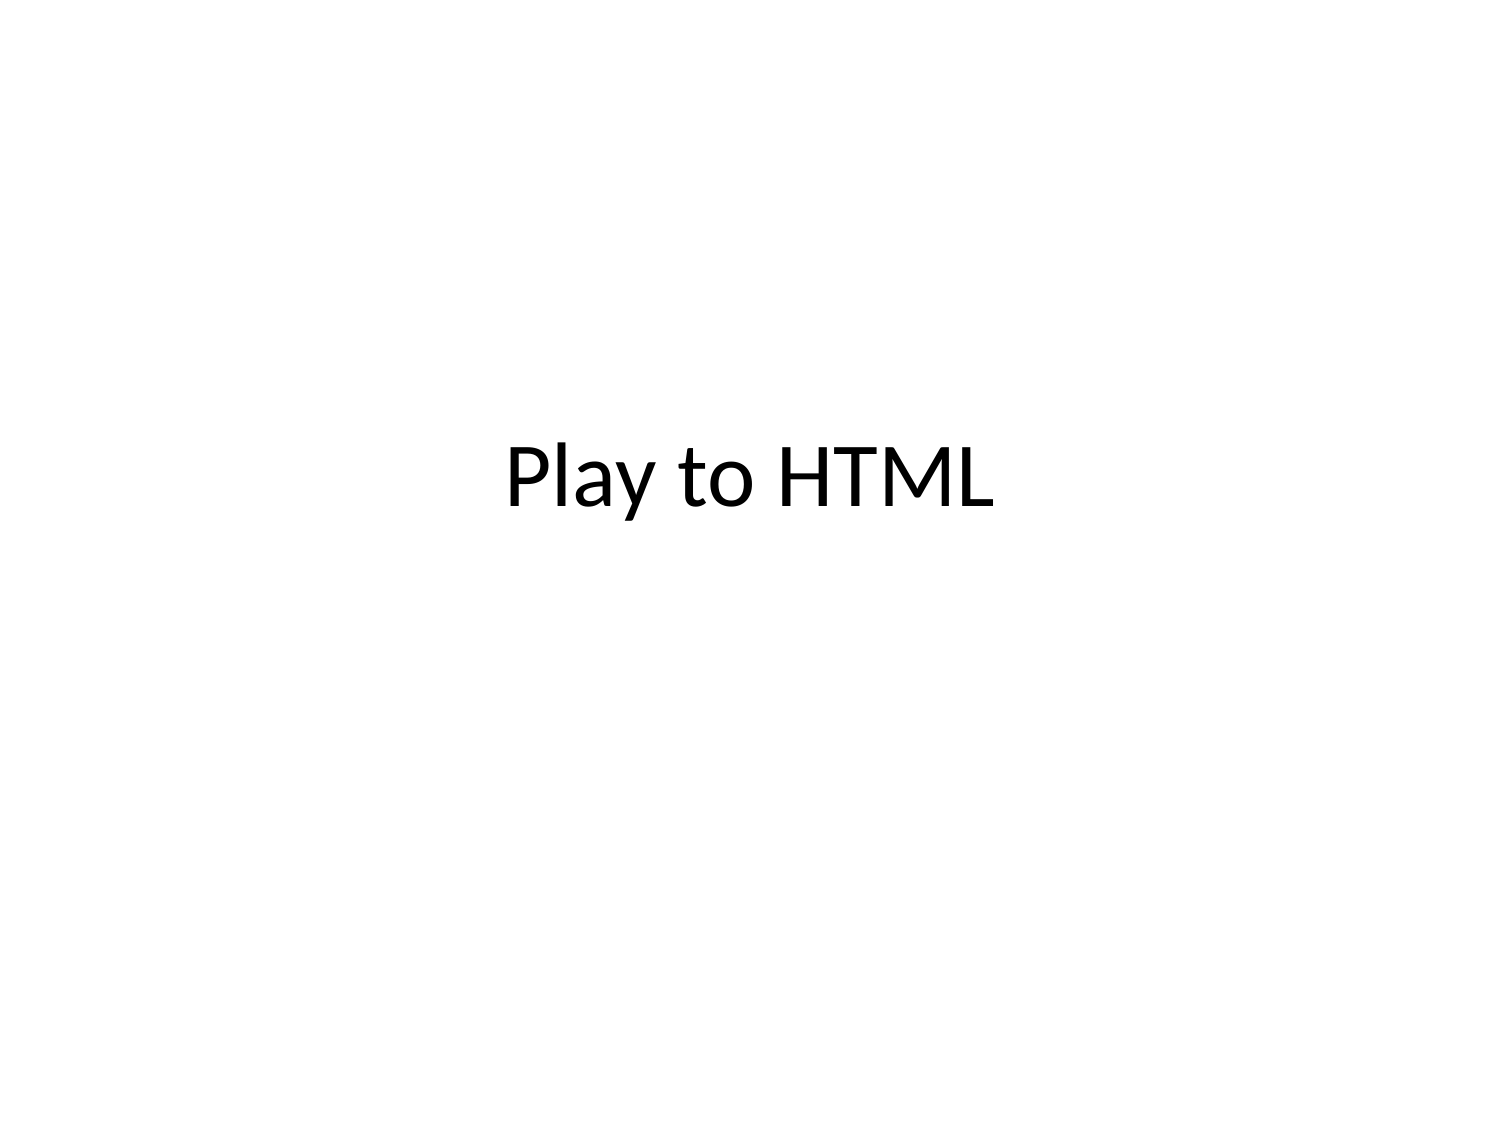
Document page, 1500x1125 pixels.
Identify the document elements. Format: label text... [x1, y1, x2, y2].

title Play to HTML [112, 349, 1388, 591]
